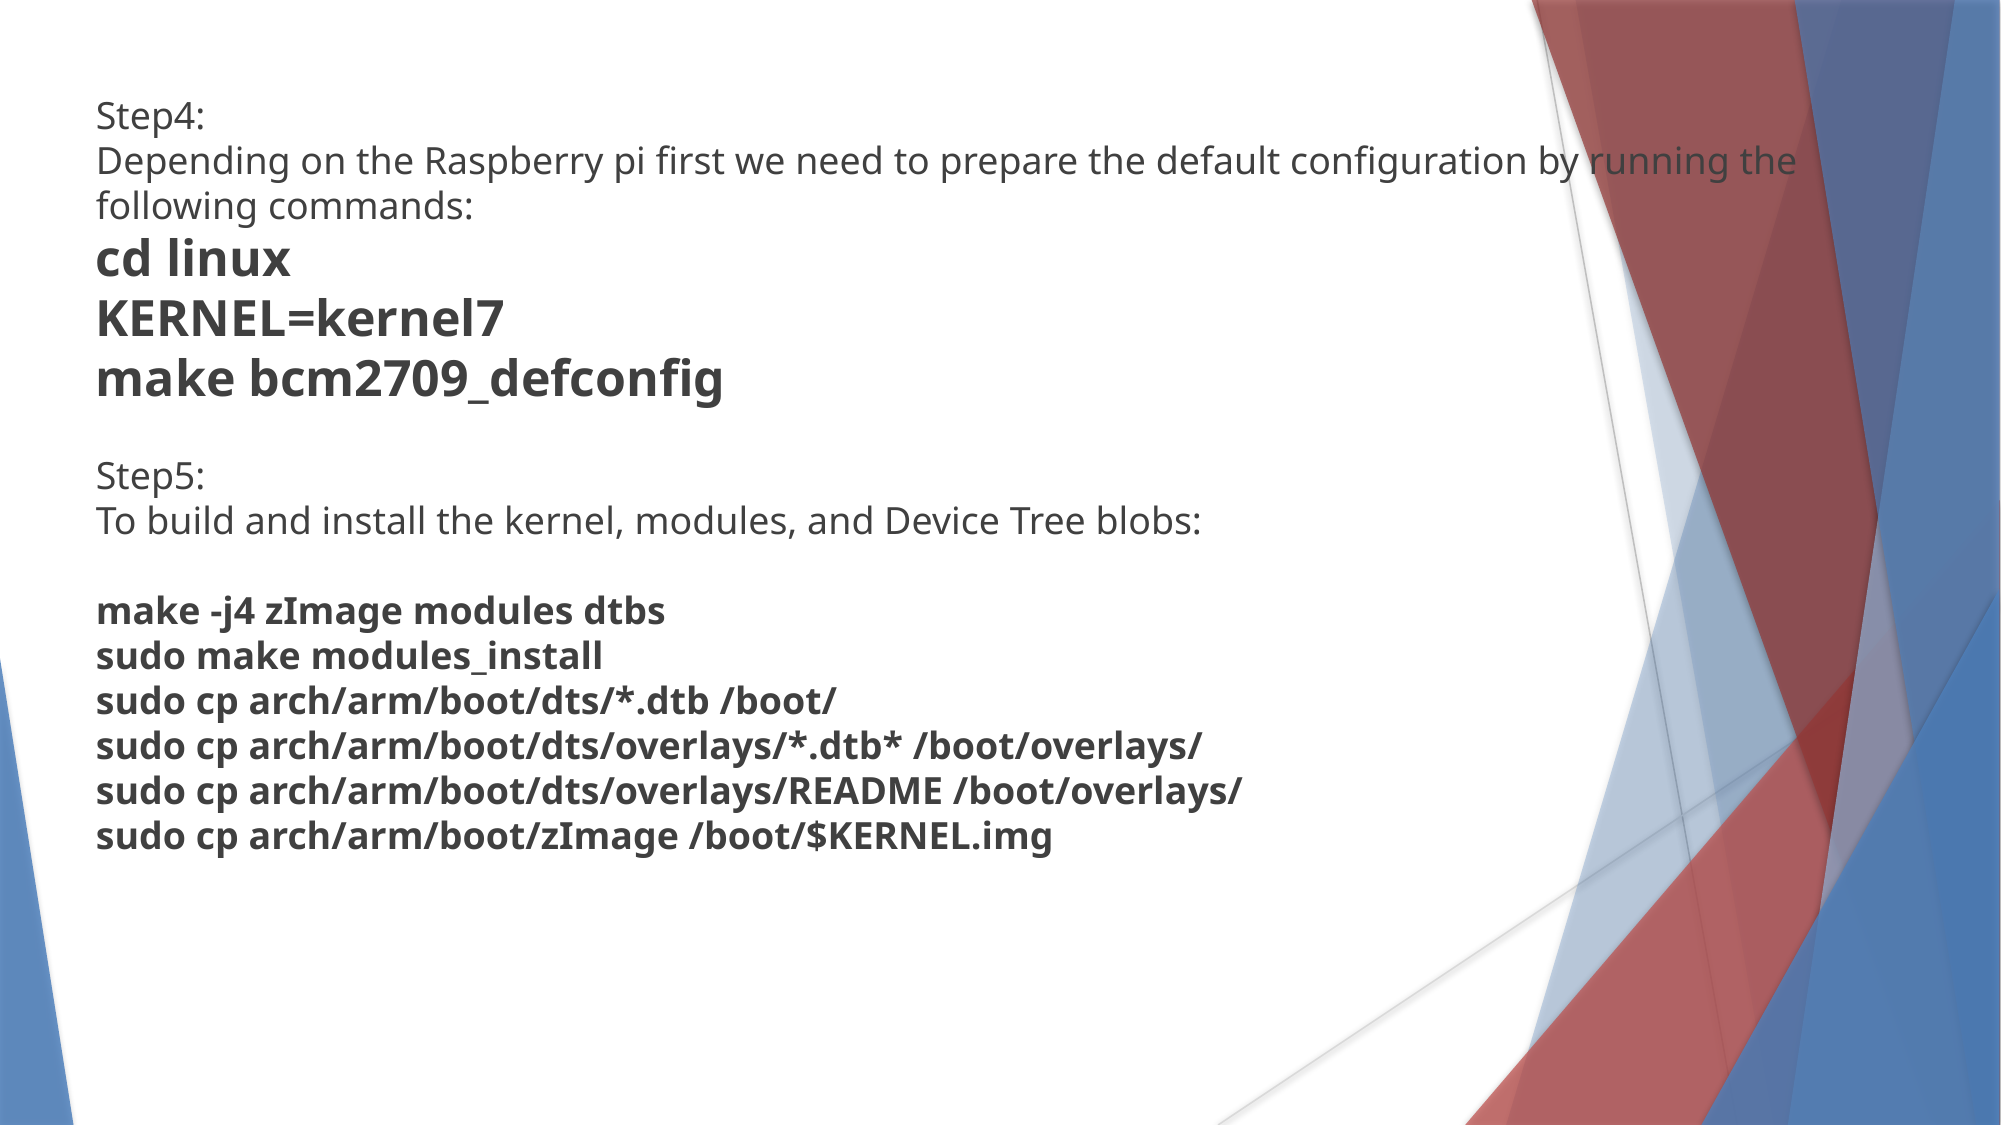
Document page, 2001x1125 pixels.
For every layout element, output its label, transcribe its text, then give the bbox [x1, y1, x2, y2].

text_box Step4: Depending on the Raspberry pi first we need to prepare the default configuration by running the following commands: cd linux KERNEL=kernel7 make bcm2709_defconfig Step5: To build and install the kernel, modules, and Device Tree blobs: make -j4 zImage modules dtbs sudo make modules_install sudo cp arch/arm/boot/dts/*.dtb /boot/ sudo cp arch/arm/boot/dts/overlays/*.dtb* /boot/overlays/ sudo cp arch/arm/boot/dts/overlays/README /boot/overlays/ sudo cp arch/arm/boot/zImage /boot/$KERNEL.img [81, 84, 1830, 980]
